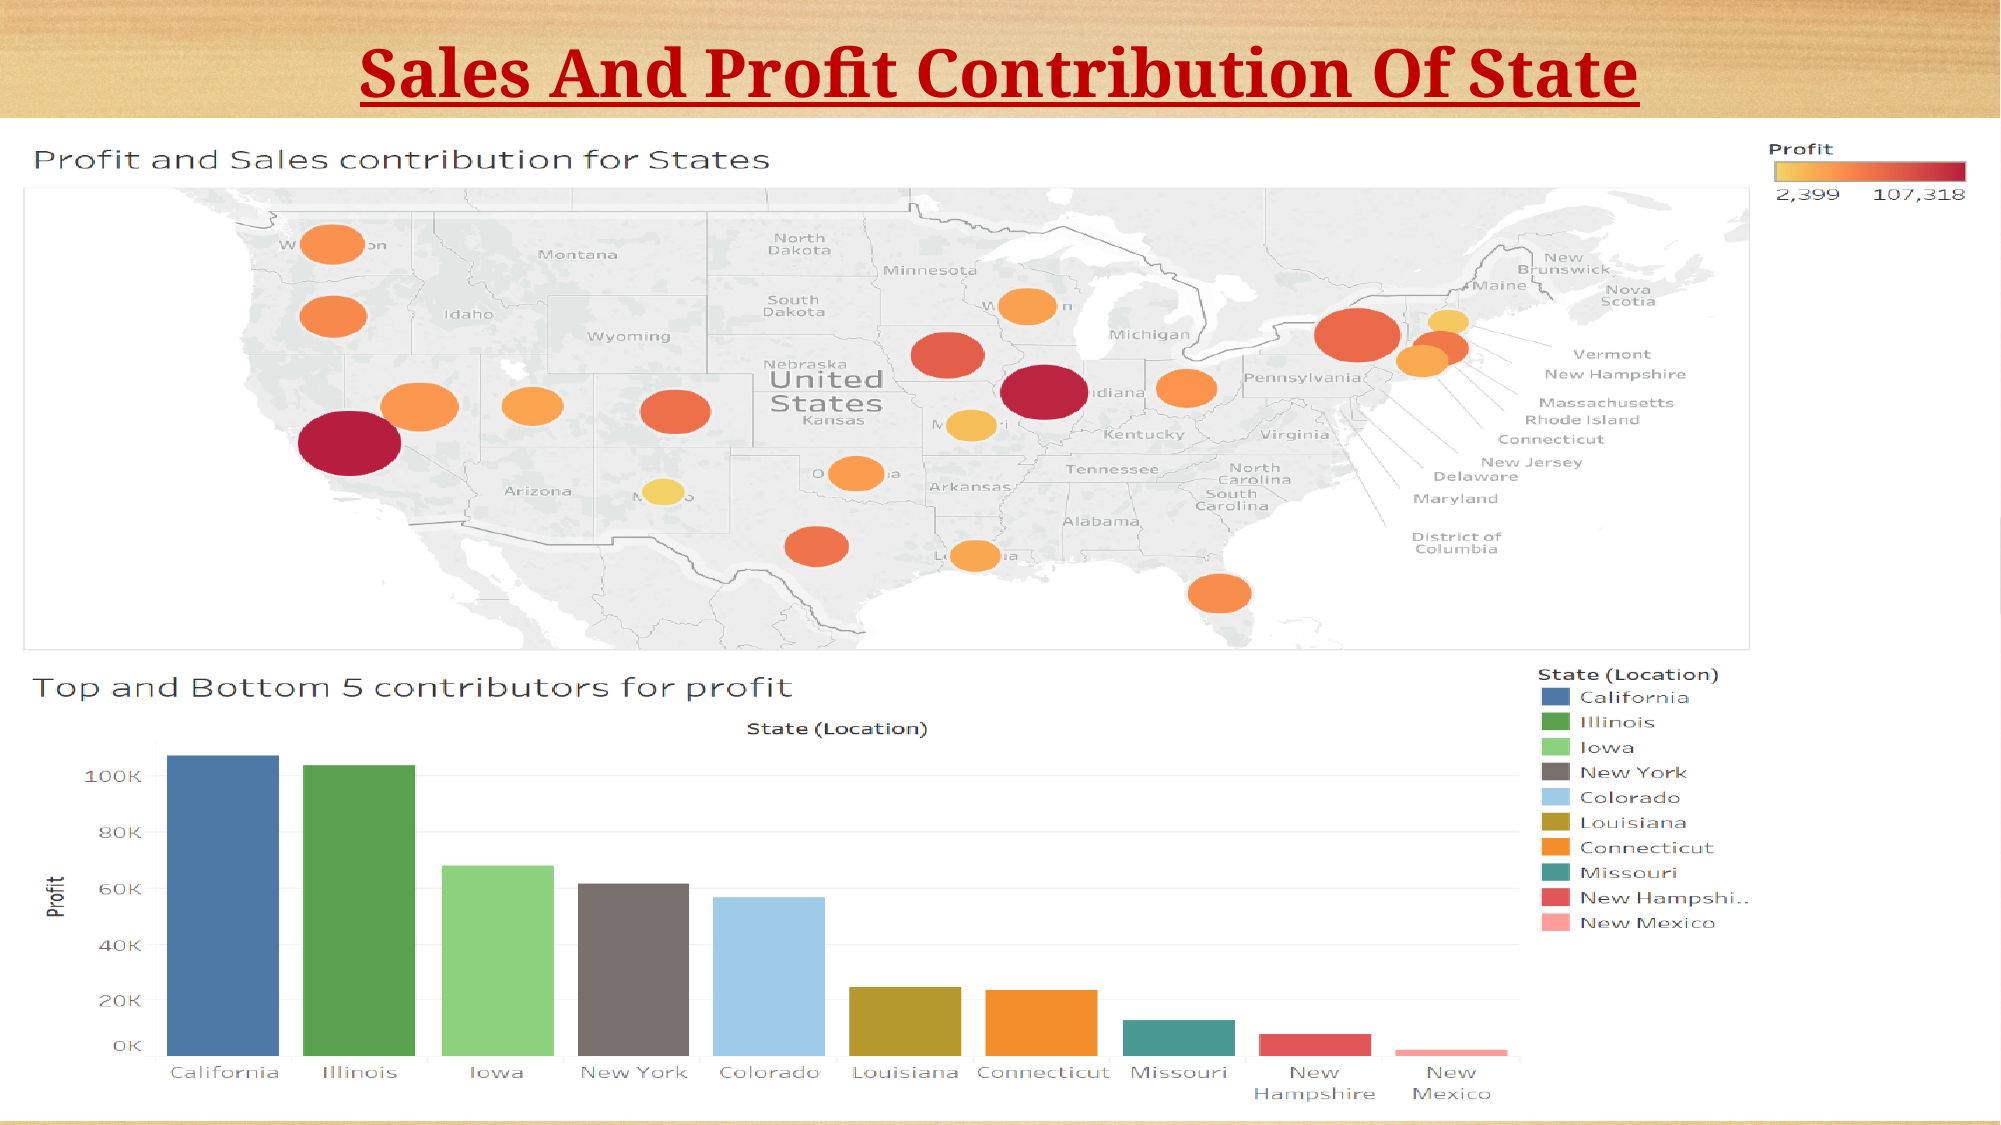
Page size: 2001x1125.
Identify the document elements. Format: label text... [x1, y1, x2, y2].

picture [0, 0, 2001, 1125]
text_box Sales And Profit Contribution Of State [0, 23, 2000, 118]
